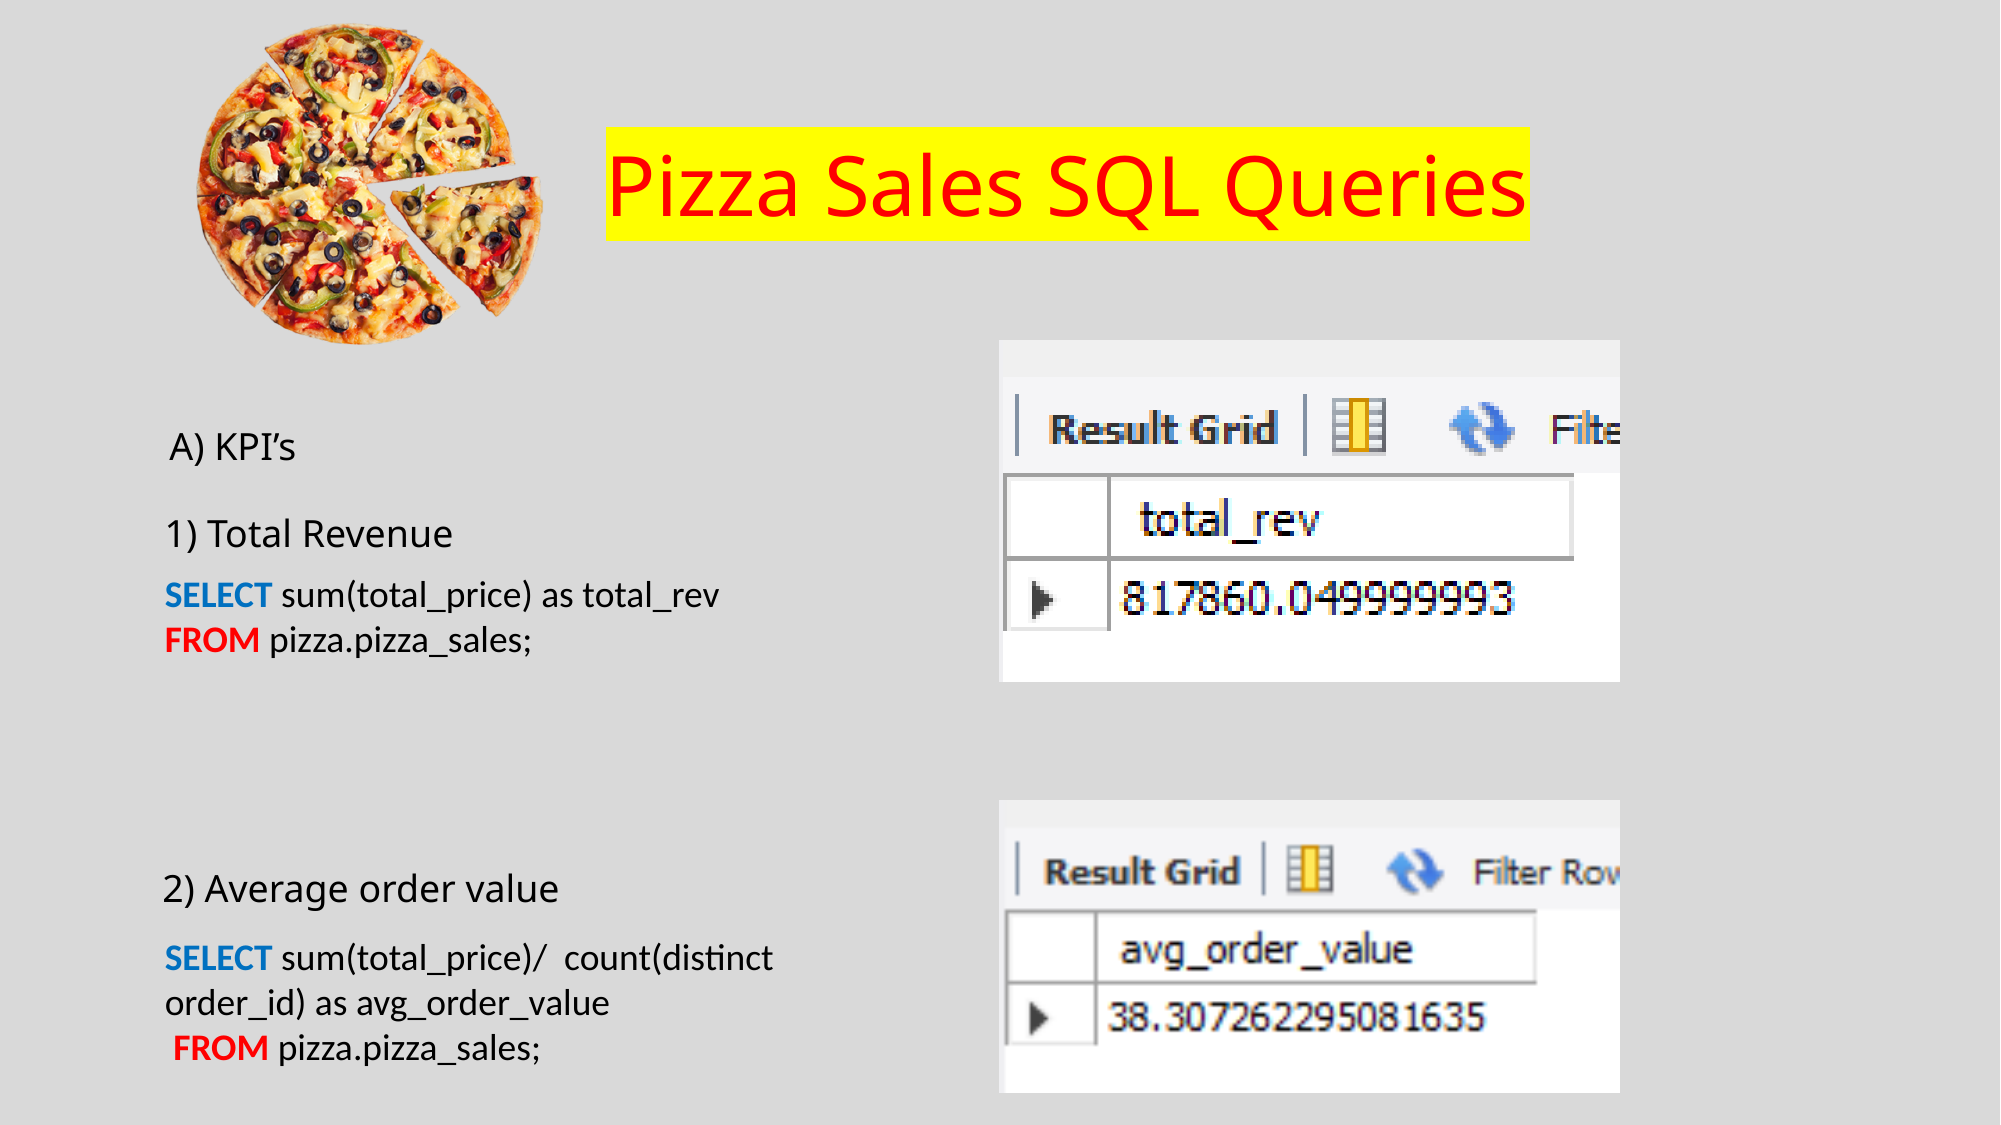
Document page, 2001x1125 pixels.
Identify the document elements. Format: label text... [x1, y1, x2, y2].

picture [999, 340, 1620, 682]
text_box 2) Average order value [147, 857, 629, 917]
text_box Pizza Sales SQL Queries [654, 125, 1565, 241]
text_box SELECT sum(total_price) as total_rev FROM pizza.pizza_sales; [150, 562, 834, 668]
text_box 1) Total Revenue [149, 502, 513, 562]
text_box A) KPI’s [154, 415, 312, 476]
text_box SELECT sum(total_price)/ count(distinct order_id) as avg_order_value FROM pizza.pizza_sales; [150, 925, 834, 1076]
picture [999, 800, 1620, 1093]
picture [86, 0, 654, 386]
